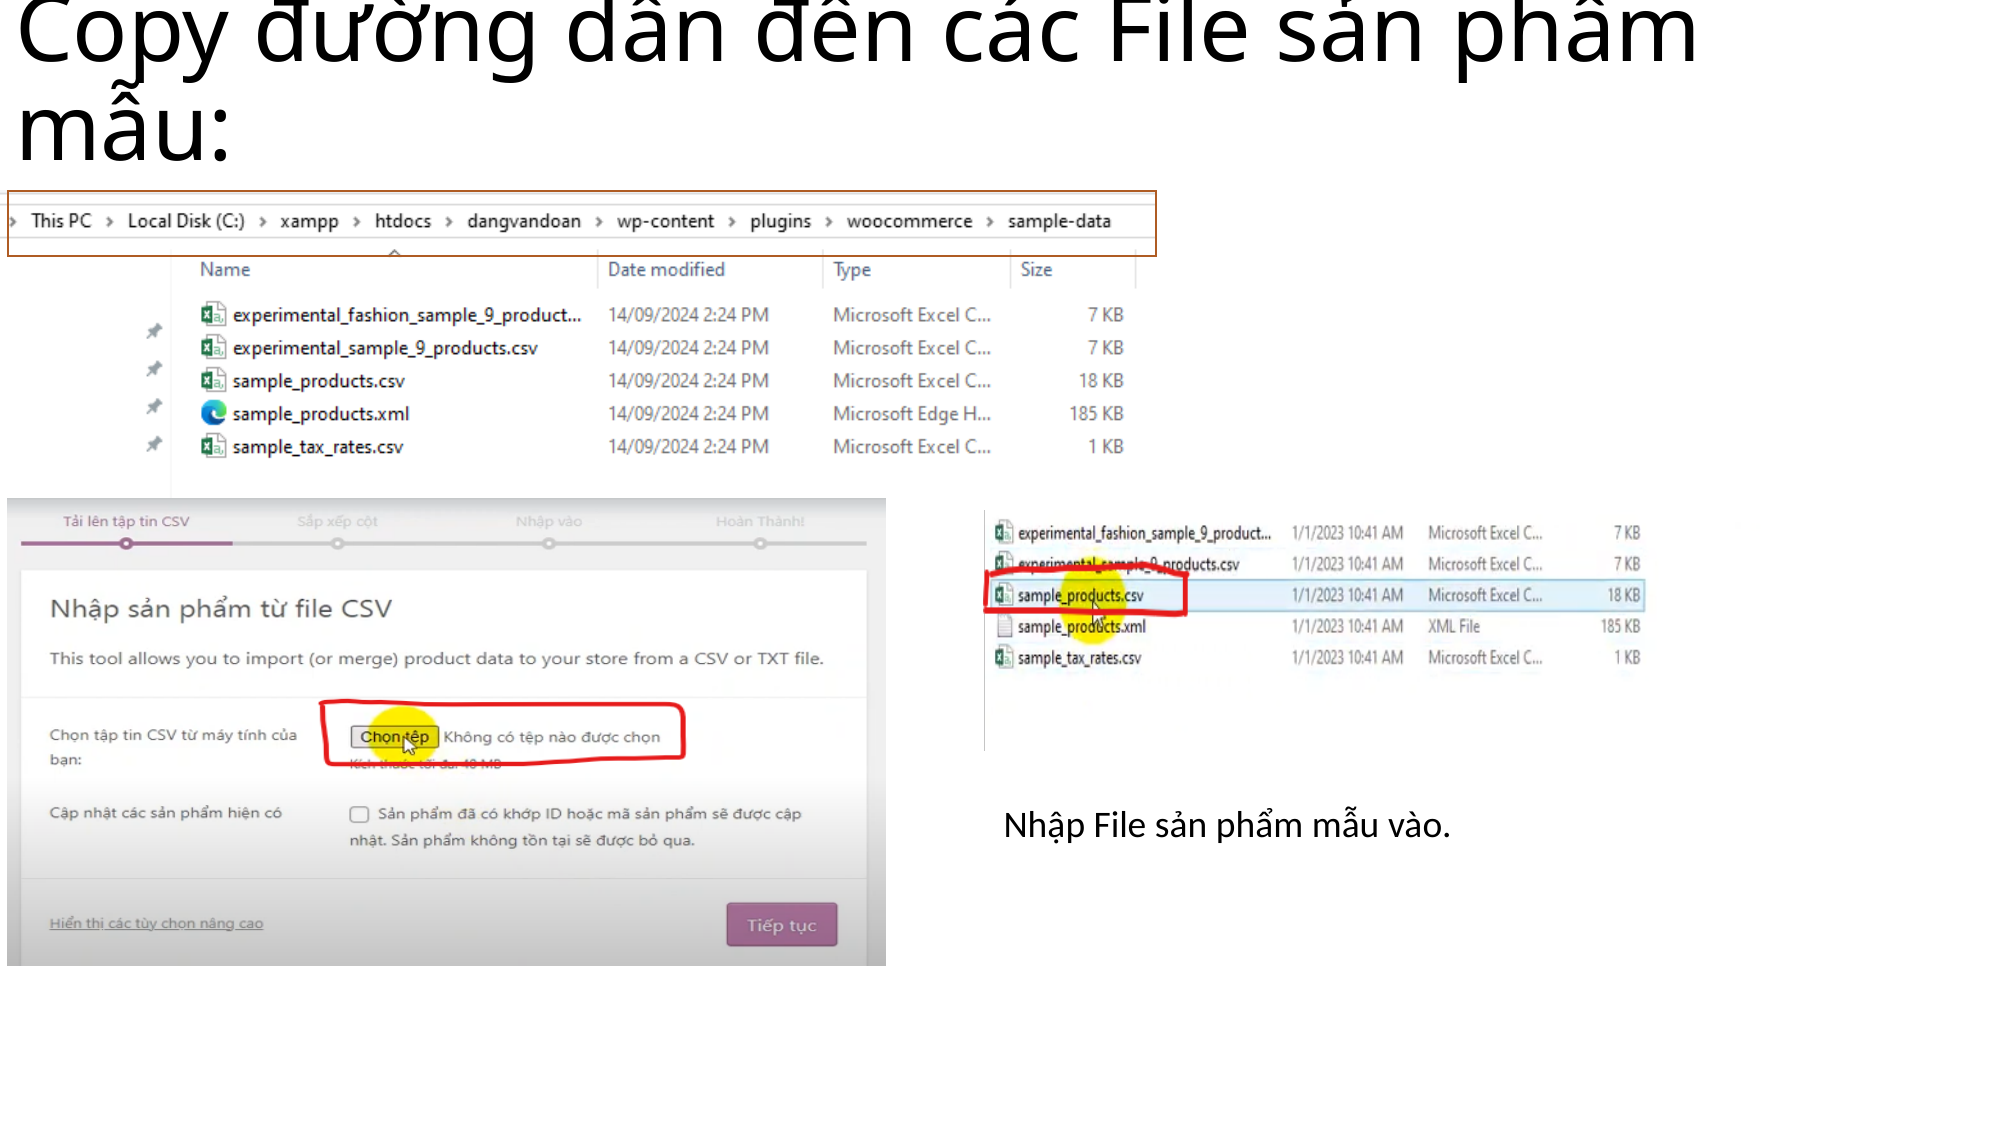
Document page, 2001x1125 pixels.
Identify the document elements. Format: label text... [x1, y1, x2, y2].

text_box Nhập File sản phẩm mẫu vào. [988, 792, 2000, 852]
title Copy đường dẫn đến các File sản phẩm mẫu: [0, 0, 1863, 163]
picture [0, 190, 1797, 966]
